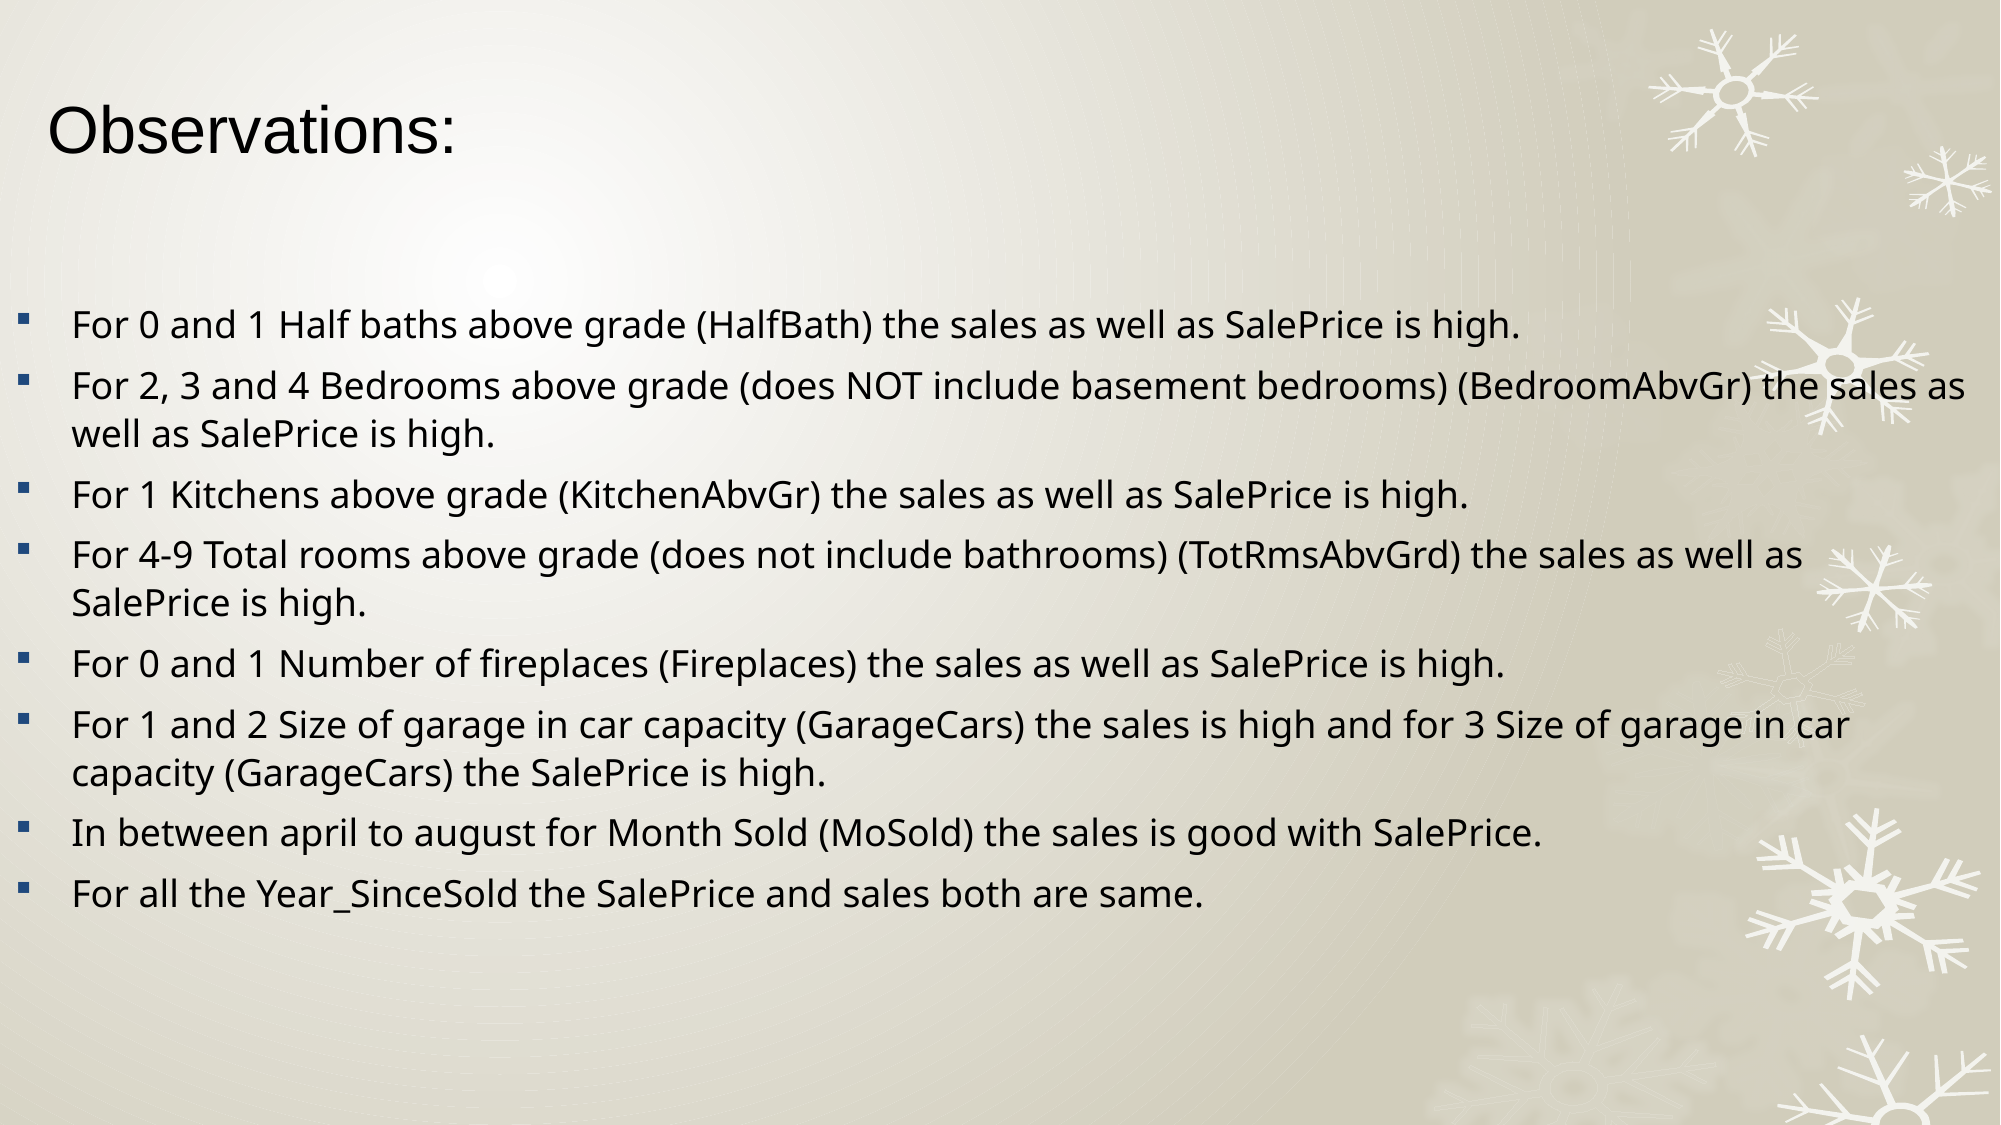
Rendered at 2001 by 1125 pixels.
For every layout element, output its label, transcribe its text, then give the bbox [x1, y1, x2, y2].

title Observations: [32, 59, 1863, 195]
list For 0 and 1 Half baths above grade (HalfBath) the sales as well as SalePrice is high. For 2, 3 and 4 Bedrooms above grade (does NOT include basement bedrooms) (BedroomAbvGr) the sales as well as SalePrice is high. For 1 Kitchens above grade (KitchenAbvGr) the sales as well as SalePrice is high. For 4-9 Total rooms above grade (does not include bathrooms) (TotRmsAbvGrd) the sales as well as SalePrice is high. For 0 and 1 Number of fireplaces (Fireplaces) the sales as well as SalePrice is high. For 1 and 2 Size of garage in car capacity (GarageCars) the sales is high and for 3 Size of garage in car capacity (GarageCars) the SalePrice is high. In between april to august for Month Sold (MoSold) the sales is good with SalePrice. For all the Year_SinceSold the SalePrice and sales both are same. [0, 211, 1988, 1125]
